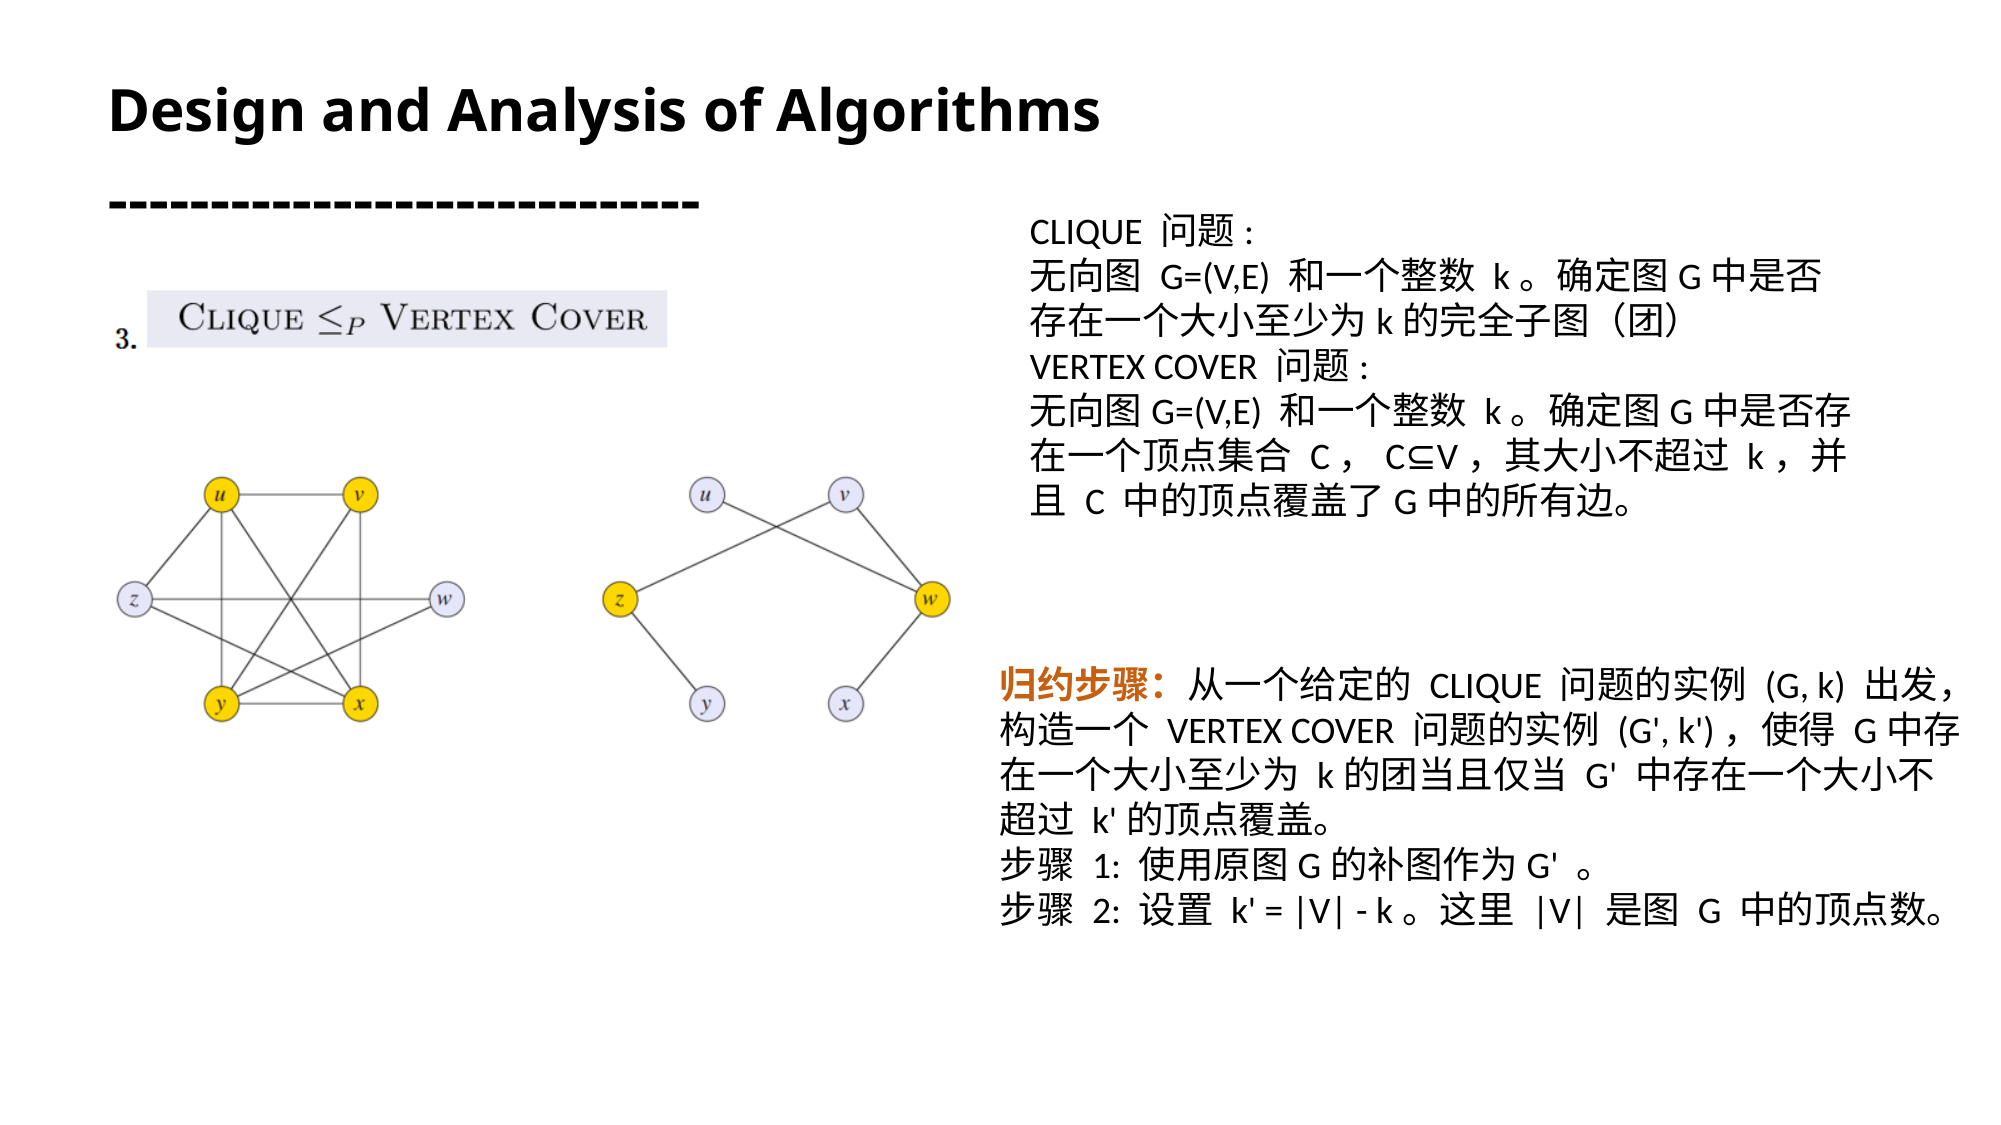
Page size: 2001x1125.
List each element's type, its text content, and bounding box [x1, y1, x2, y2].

text_box ----------------------------- [92, 151, 1243, 246]
text_box CLIQUE 问题: 无向图 G=(V,E) 和一个整数 k。确定图G中是否存在一个大小至少为k的完全子图（团） VERTEX COVER 问题: 无向图G=(V,E) 和一个整数 k。确定图G中是否存在一个顶点集合 C，C⊆V，其大小不超过 k，并且 C 中的顶点覆盖了G中的所有边。 [1015, 199, 1868, 530]
picture [63, 452, 1046, 750]
picture [92, 284, 715, 359]
text_box 归约步骤：从一个给定的 CLIQUE 问题的实例 (G, k) 出发，构造一个 VERTEX COVER 问题的实例 (G', k')，使得 G中存在一个大小至少为 k的团当且仅当 G' 中存在一个大小不超过 k'的顶点覆盖。 步骤 1: 使用原图G的补图作为G' 。 步骤 2: 设置 k' = |V| - k。这里 |V| 是图 G 中的顶点数。 [984, 654, 1985, 939]
text_box Design and Analysis of Algorithms [92, 65, 1157, 151]
